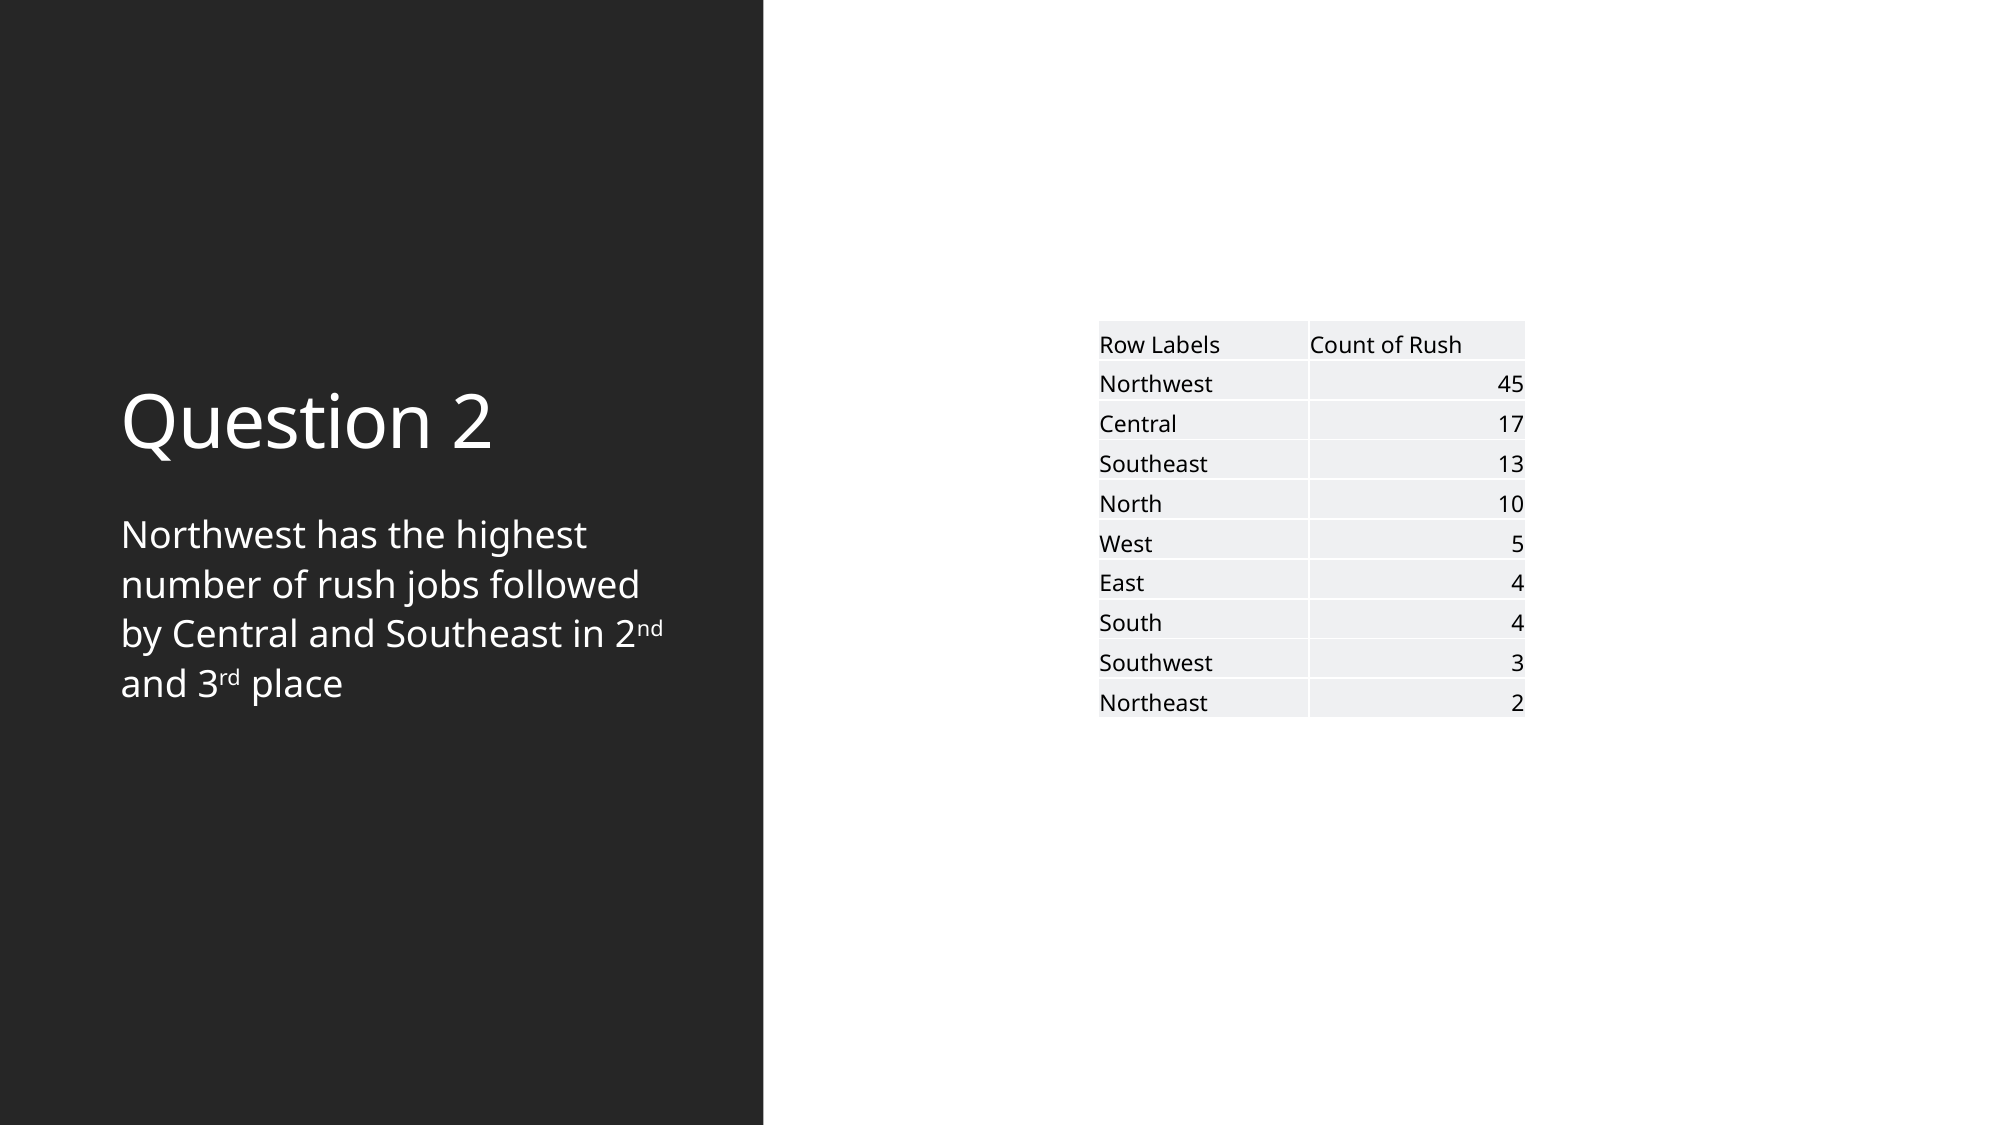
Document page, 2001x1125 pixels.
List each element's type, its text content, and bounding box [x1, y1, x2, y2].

table_cell Southwest [1099, 639, 1308, 677]
table_cell 4 [1310, 560, 1525, 598]
table_cell 5 [1310, 520, 1525, 558]
table_cell West [1099, 520, 1308, 558]
table_cell 17 [1310, 401, 1525, 439]
table_cell North [1099, 480, 1308, 518]
table_cell South [1099, 600, 1308, 638]
table_header Row Labels [1099, 321, 1308, 359]
table_cell Southeast [1099, 440, 1308, 478]
table_cell 2 [1310, 679, 1525, 717]
table_cell 3 [1310, 639, 1525, 677]
table_cell Northeast [1099, 679, 1308, 717]
table_cell East [1099, 560, 1308, 598]
table_cell Northwest [1099, 361, 1308, 399]
table_cell 4 [1310, 600, 1525, 638]
title Question 2 [105, 128, 683, 473]
table_cell 45 [1310, 361, 1525, 399]
table_header Count of Rush [1310, 321, 1525, 359]
list Northwest has the highest number of rush jobs followed by Central and Southeast in 2nd and 3rd place [105, 499, 683, 1002]
table_cell Central [1099, 401, 1308, 439]
table_cell 13 [1310, 440, 1525, 478]
table_cell 10 [1310, 480, 1525, 518]
